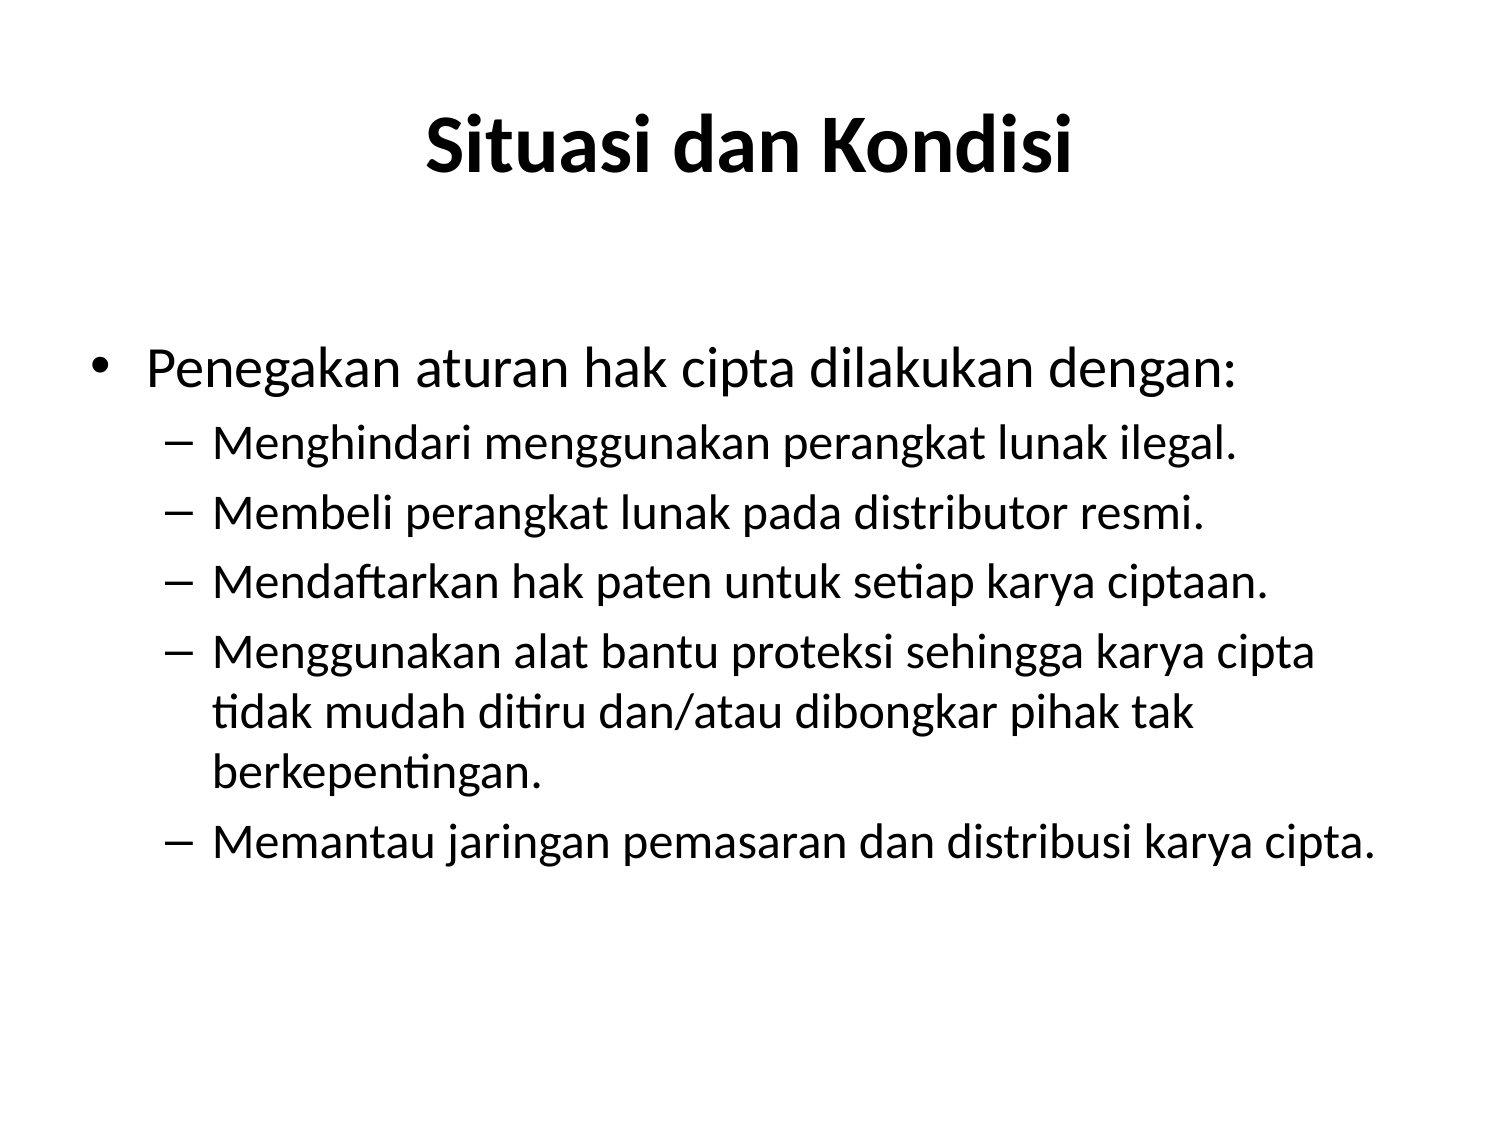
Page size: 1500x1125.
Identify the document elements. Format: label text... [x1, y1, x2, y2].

list Penegakan aturan hak cipta dilakukan dengan: Menghindari menggunakan perangkat lunak ilegal. Membeli perangkat lunak pada distributor resmi. Mendaftarkan hak paten untuk setiap karya ciptaan. Menggunakan alat bantu proteksi sehingga karya cipta tidak mudah ditiru dan/atau dibongkar pihak tak berkepentingan. Memantau jaringan pemasaran dan distribusi karya cipta. [75, 321, 1425, 977]
title Situasi dan Kondisi [75, 45, 1425, 233]
